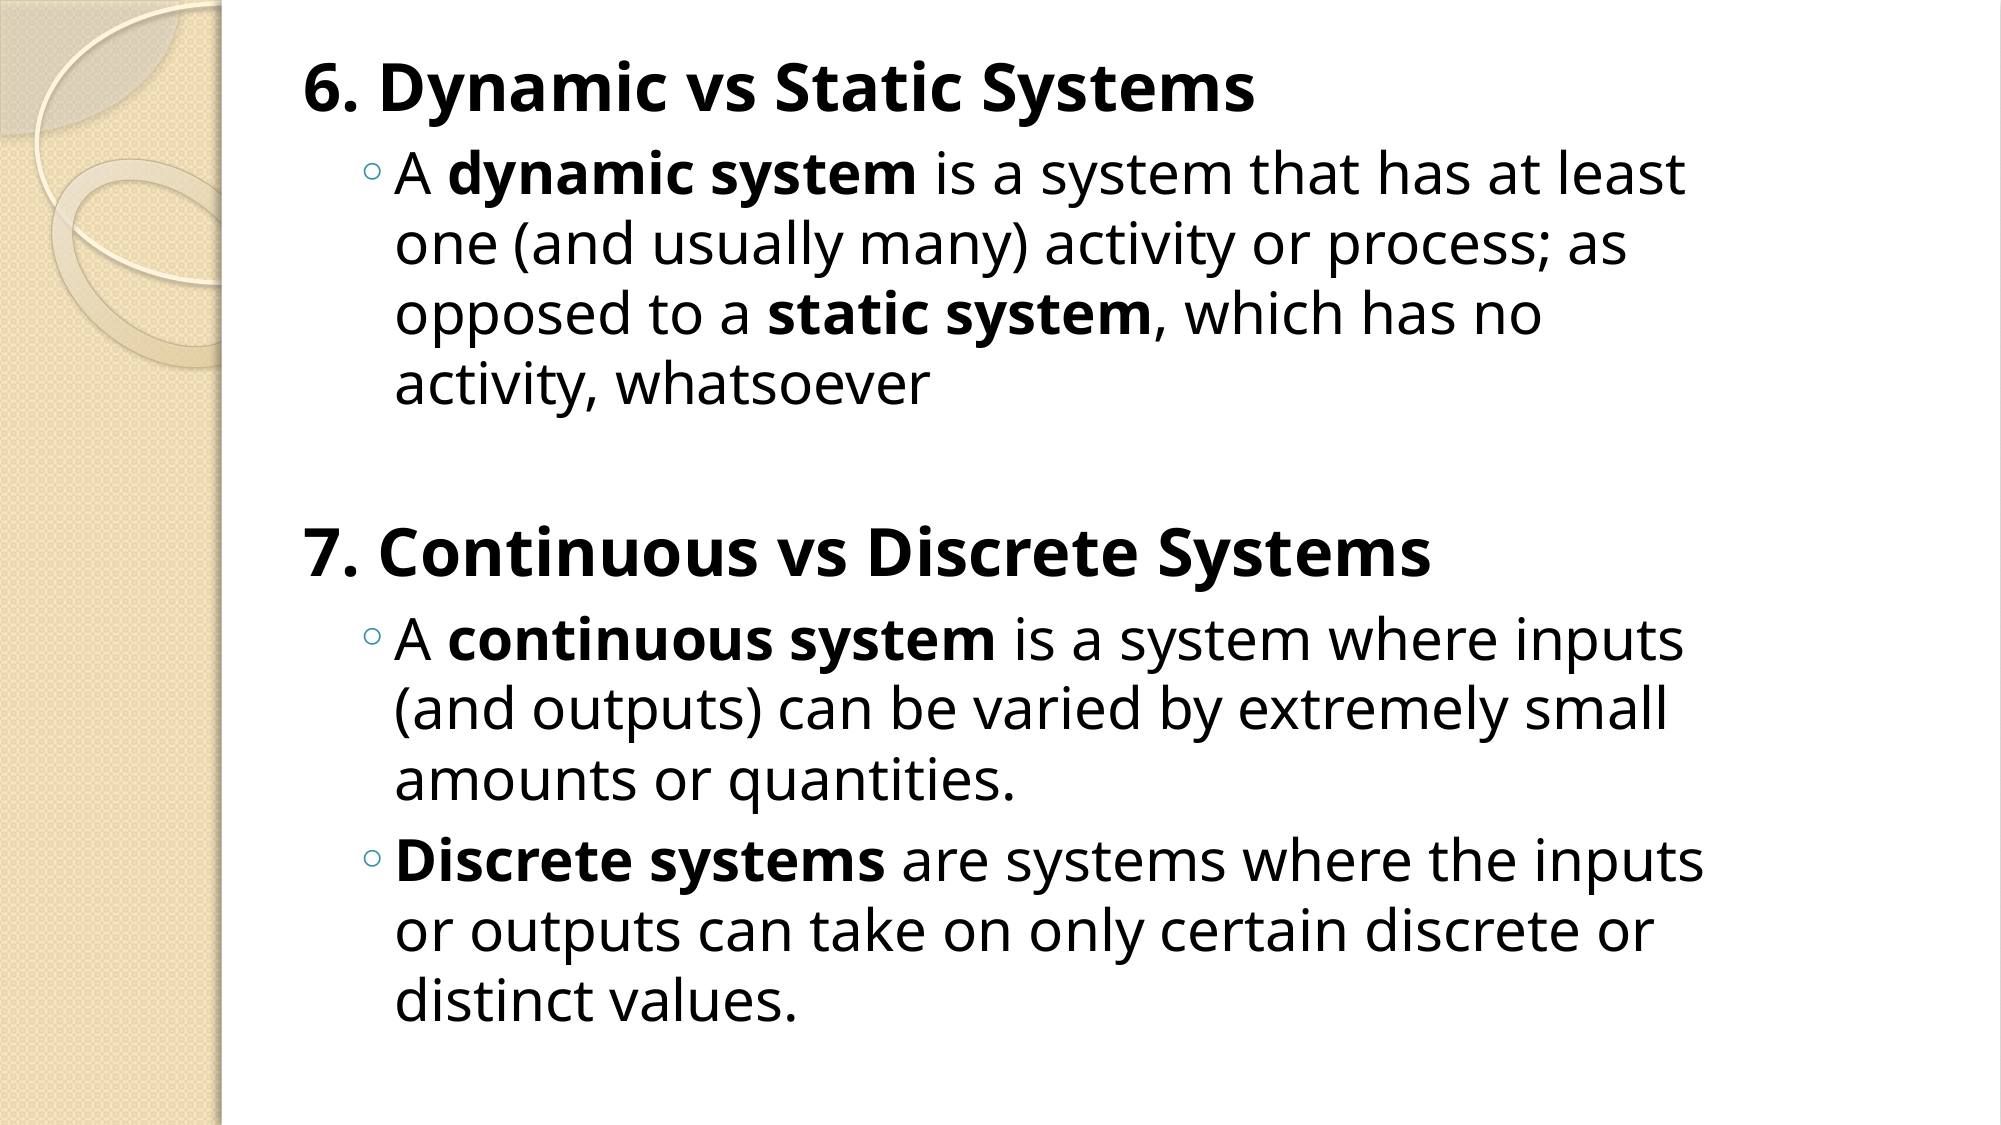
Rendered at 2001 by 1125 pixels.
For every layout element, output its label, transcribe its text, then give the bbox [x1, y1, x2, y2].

list 6. Dynamic vs Static Systems A dynamic system is a system that has at least one (and usually many) activity or process; as opposed to a static system, which has no activity, whatsoever 7. Continuous vs Discrete Systems A continuous system is a system where inputs (and outputs) can be varied by extremely small amounts or quantities. Discrete systems are systems where the inputs or outputs can take on only certain discrete or distinct values. [275, 37, 1725, 1100]
